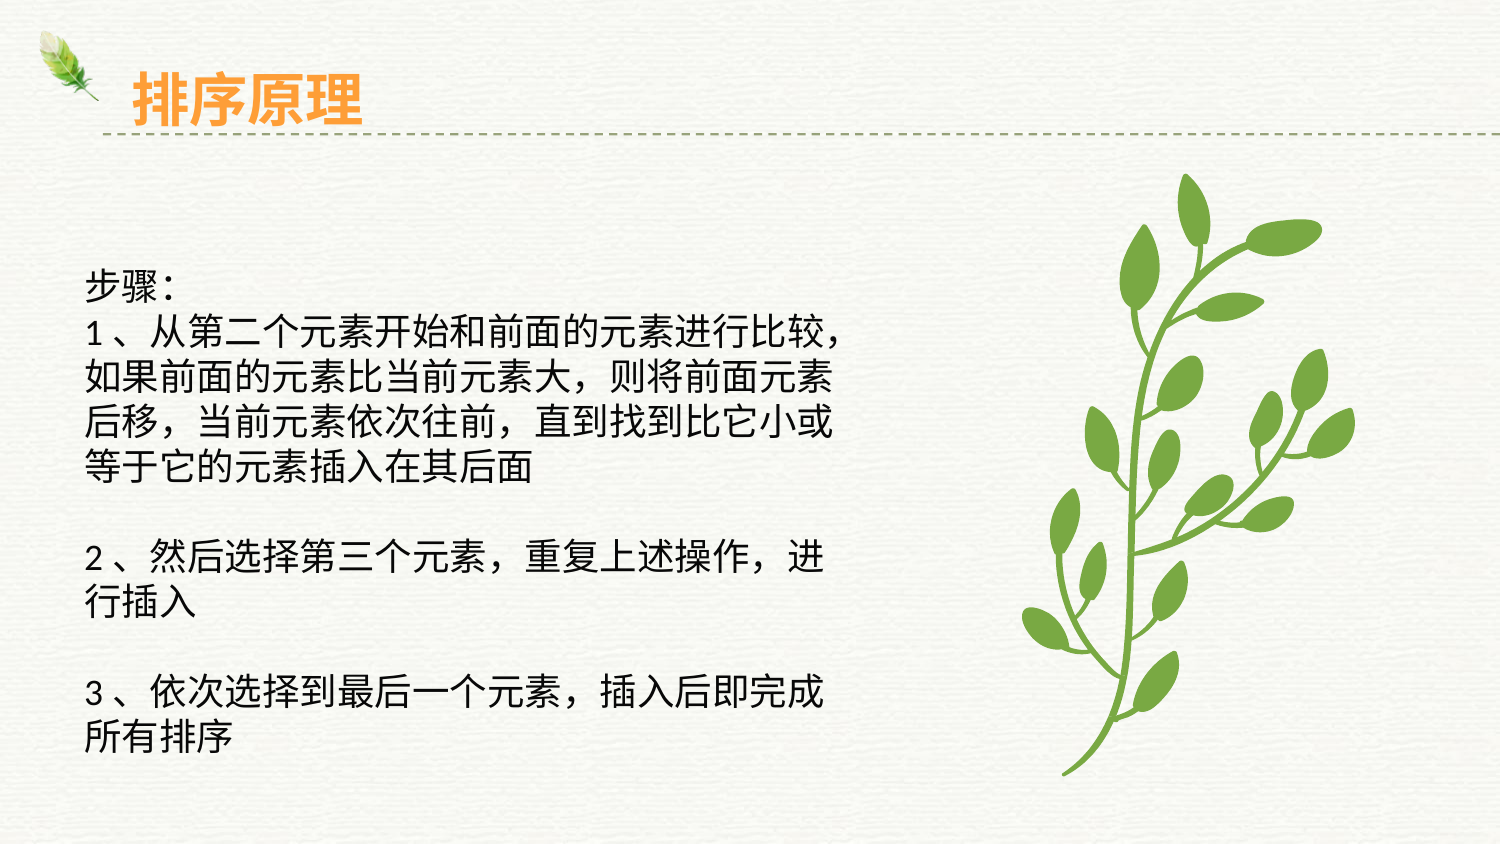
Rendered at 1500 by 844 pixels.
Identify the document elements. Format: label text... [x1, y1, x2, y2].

text_box 排序原理 [96, 55, 379, 141]
text_box [1084, 173, 1323, 553]
text_box [1022, 488, 1128, 716]
text_box 步骤： 1、从第二个元素开始和前面的元素进行比较，如果前面的元素比当前元素大，则将前面元素 后移，当前元素依次往前，直到找到比它小或等于它的元素插入在其后面 2、然后选择第三个元素，重复上述操作，进行插入 3、依次选择到最后一个元素，插入后即完成所有排序 [69, 255, 857, 765]
picture [0, 0, 1500, 844]
text_box [1120, 348, 1355, 676]
text_box [1061, 650, 1180, 777]
